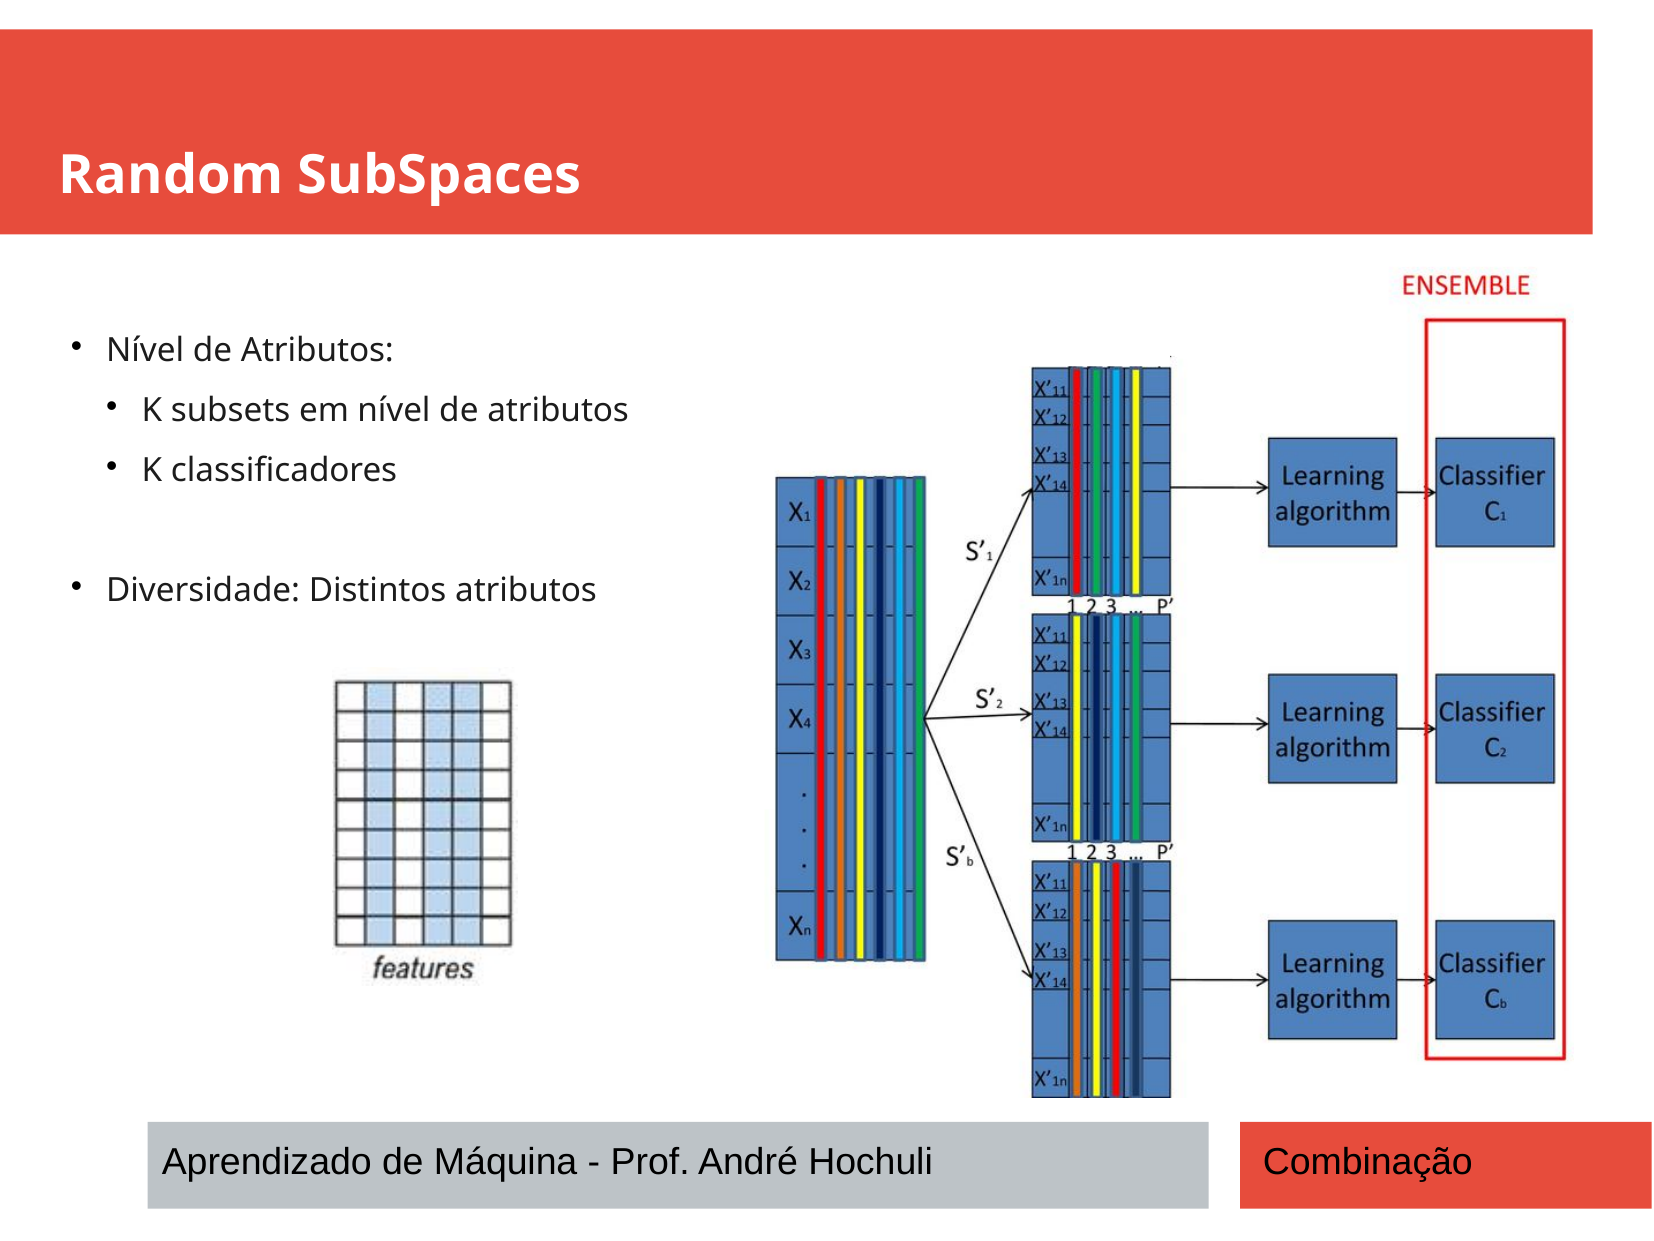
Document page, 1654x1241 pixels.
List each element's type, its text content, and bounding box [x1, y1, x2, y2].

picture [332, 666, 519, 986]
text_box Nível de Atributos: K subsets em nível de atributos K classificadores Diversidade: Distintos atributos [56, 250, 1049, 1130]
text_box Aprendizado de Máquina - Prof. André Hochuli [147, 1129, 1203, 1188]
text_box Random SubSpaces [58, 58, 1593, 205]
picture [764, 266, 1574, 1098]
text_box Combinação [1248, 1129, 1622, 1188]
